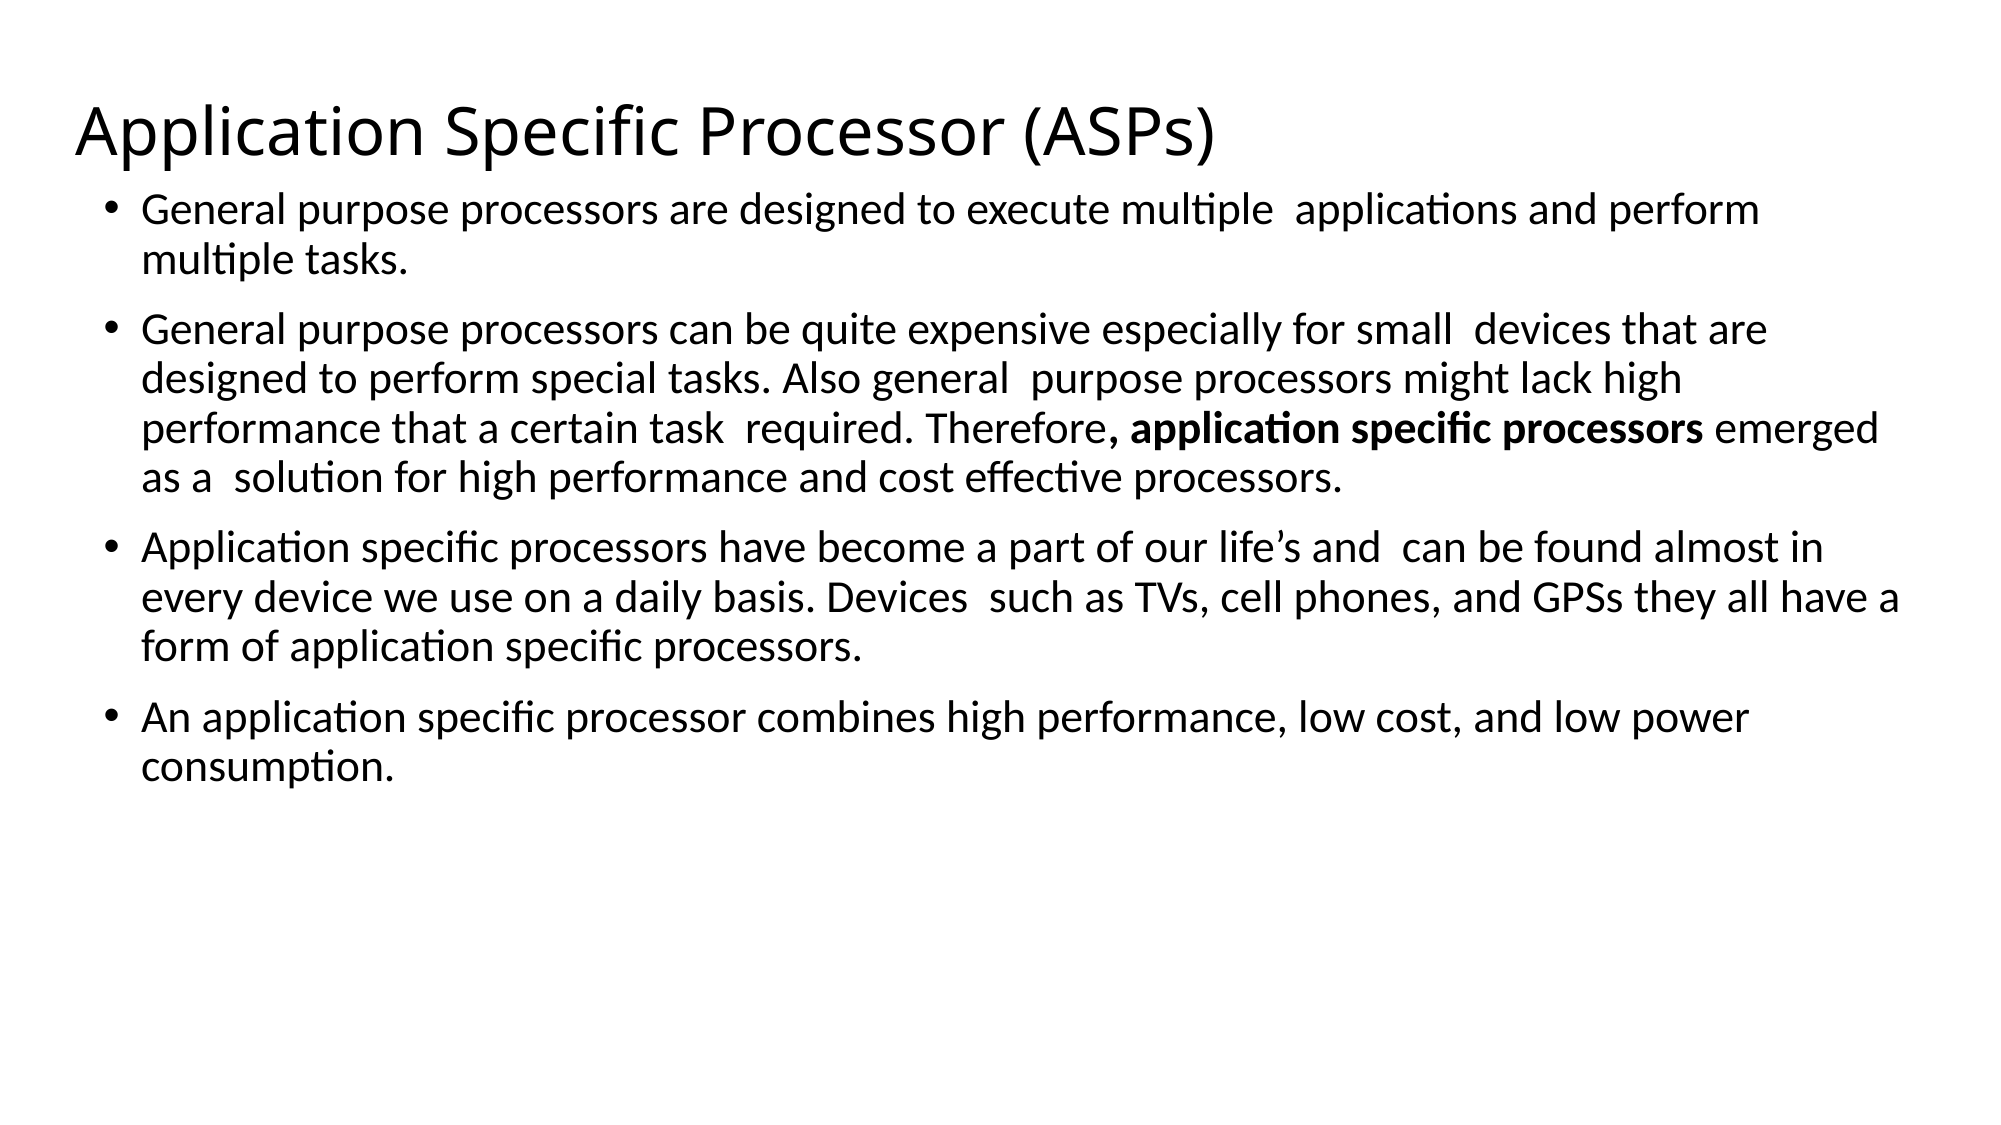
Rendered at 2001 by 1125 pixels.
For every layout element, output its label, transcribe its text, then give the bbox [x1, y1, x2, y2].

title Application Specific Processor (ASPs) [60, 74, 1726, 177]
list General purpose processors are designed to execute multiple applications and perform multiple tasks. General purpose processors can be quite expensive especially for small devices that are designed to perform special tasks. Also general purpose processors might lack high performance that a certain task required. Therefore, application specific processors emerged as a solution for high performance and cost effective processors. Application specific processors have become a part of our life’s and can be found almost in every device we use on a daily basis. Devices such as TVs, cell phones, and GPSs they all have a form of application specific processors. An application specific processor combines high performance, low cost, and low power consumption. [60, 177, 1919, 1082]
